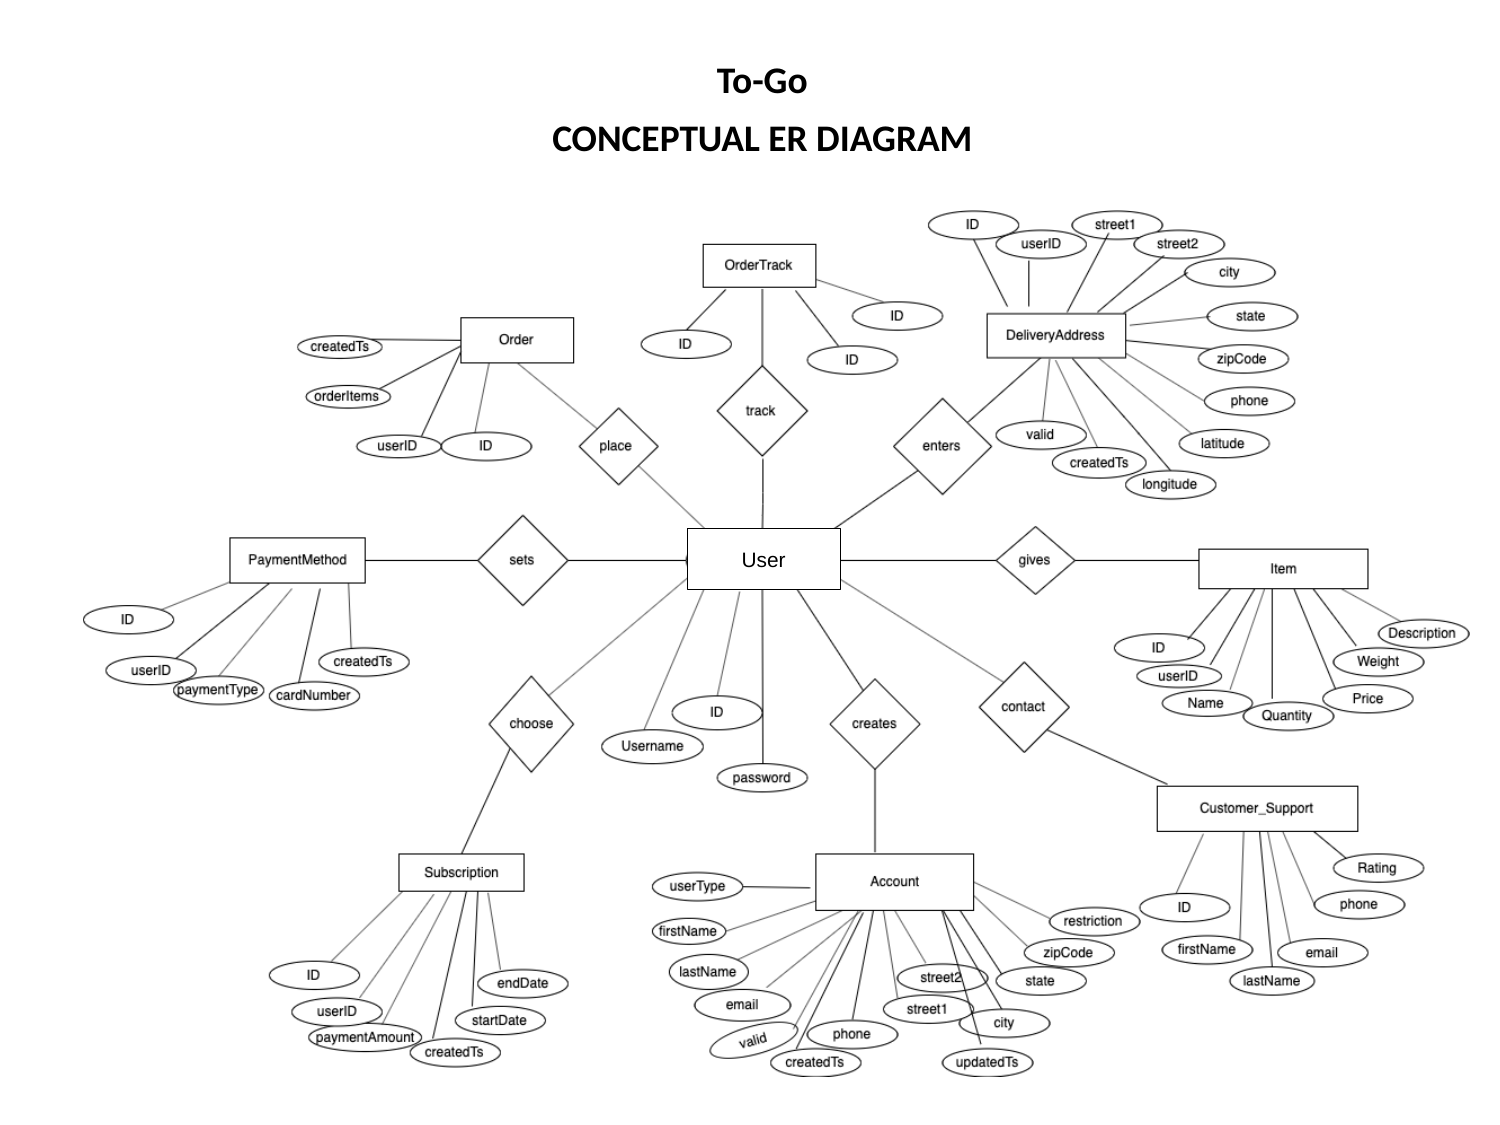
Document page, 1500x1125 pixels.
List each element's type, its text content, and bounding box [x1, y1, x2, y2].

picture [83, 209, 1470, 1077]
subtitle To-Go CONCEPTUAL ER DIAGRAM [104, 48, 1417, 170]
